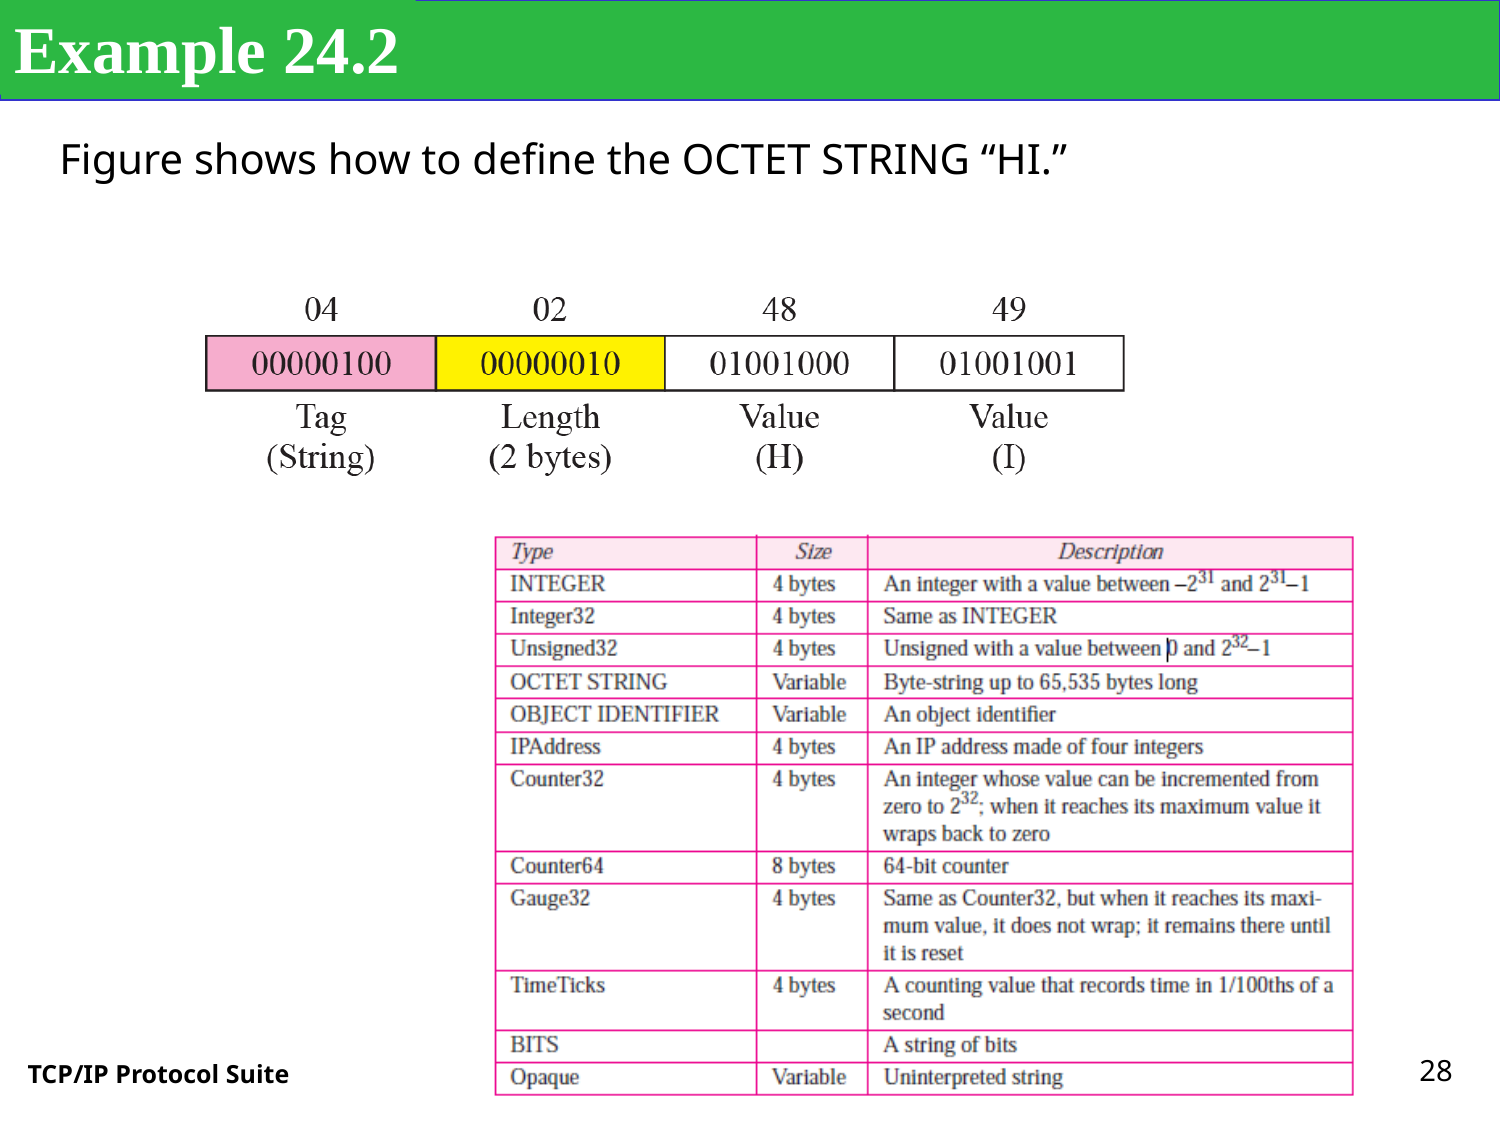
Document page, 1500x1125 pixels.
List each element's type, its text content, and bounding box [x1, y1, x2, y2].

text_box Figure shows how to define the OCTET STRING “HI.” [44, 125, 1188, 190]
picture [487, 527, 1362, 1104]
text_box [0, 0, 1500, 100]
footer TCP/IP Protocol Suite [12, 1025, 487, 1100]
picture [205, 291, 1125, 479]
slide_number 28 [1362, 1024, 1468, 1100]
